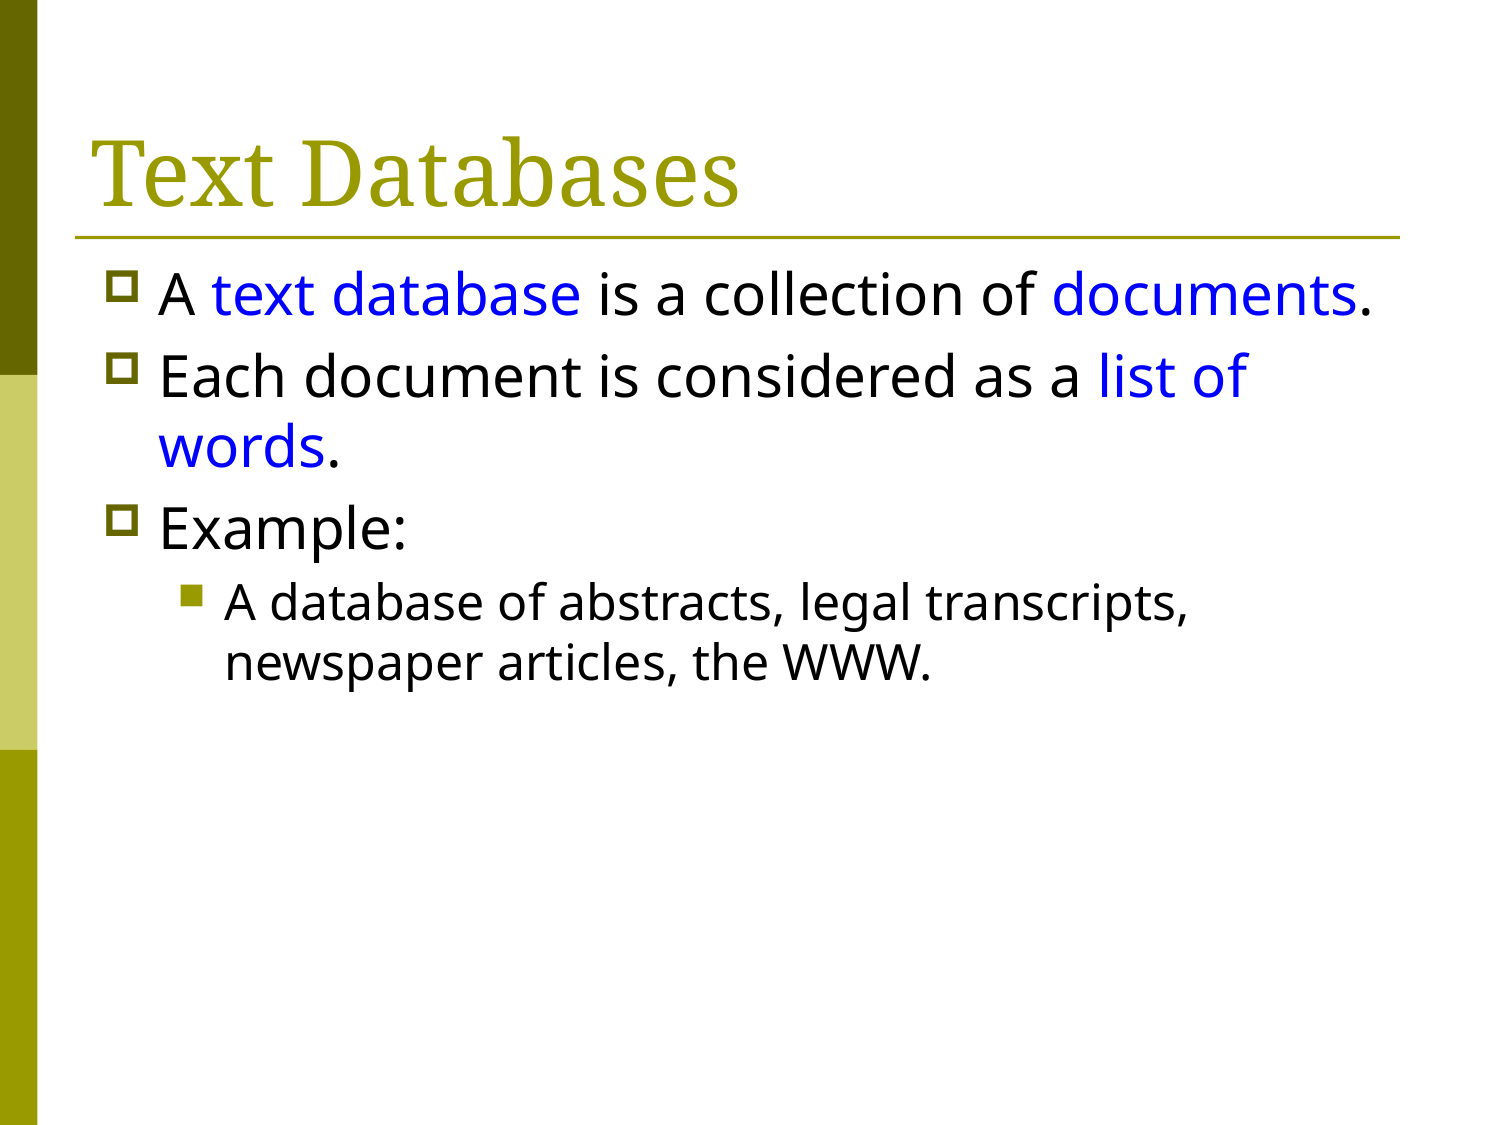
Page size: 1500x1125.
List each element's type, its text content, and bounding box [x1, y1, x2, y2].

title Text Databases [75, 45, 1425, 233]
list A text database is a collection of documents. Each document is considered as a list of words. Example: A database of abstracts, legal transcripts, newspaper articles, the WWW. [87, 249, 1413, 1088]
